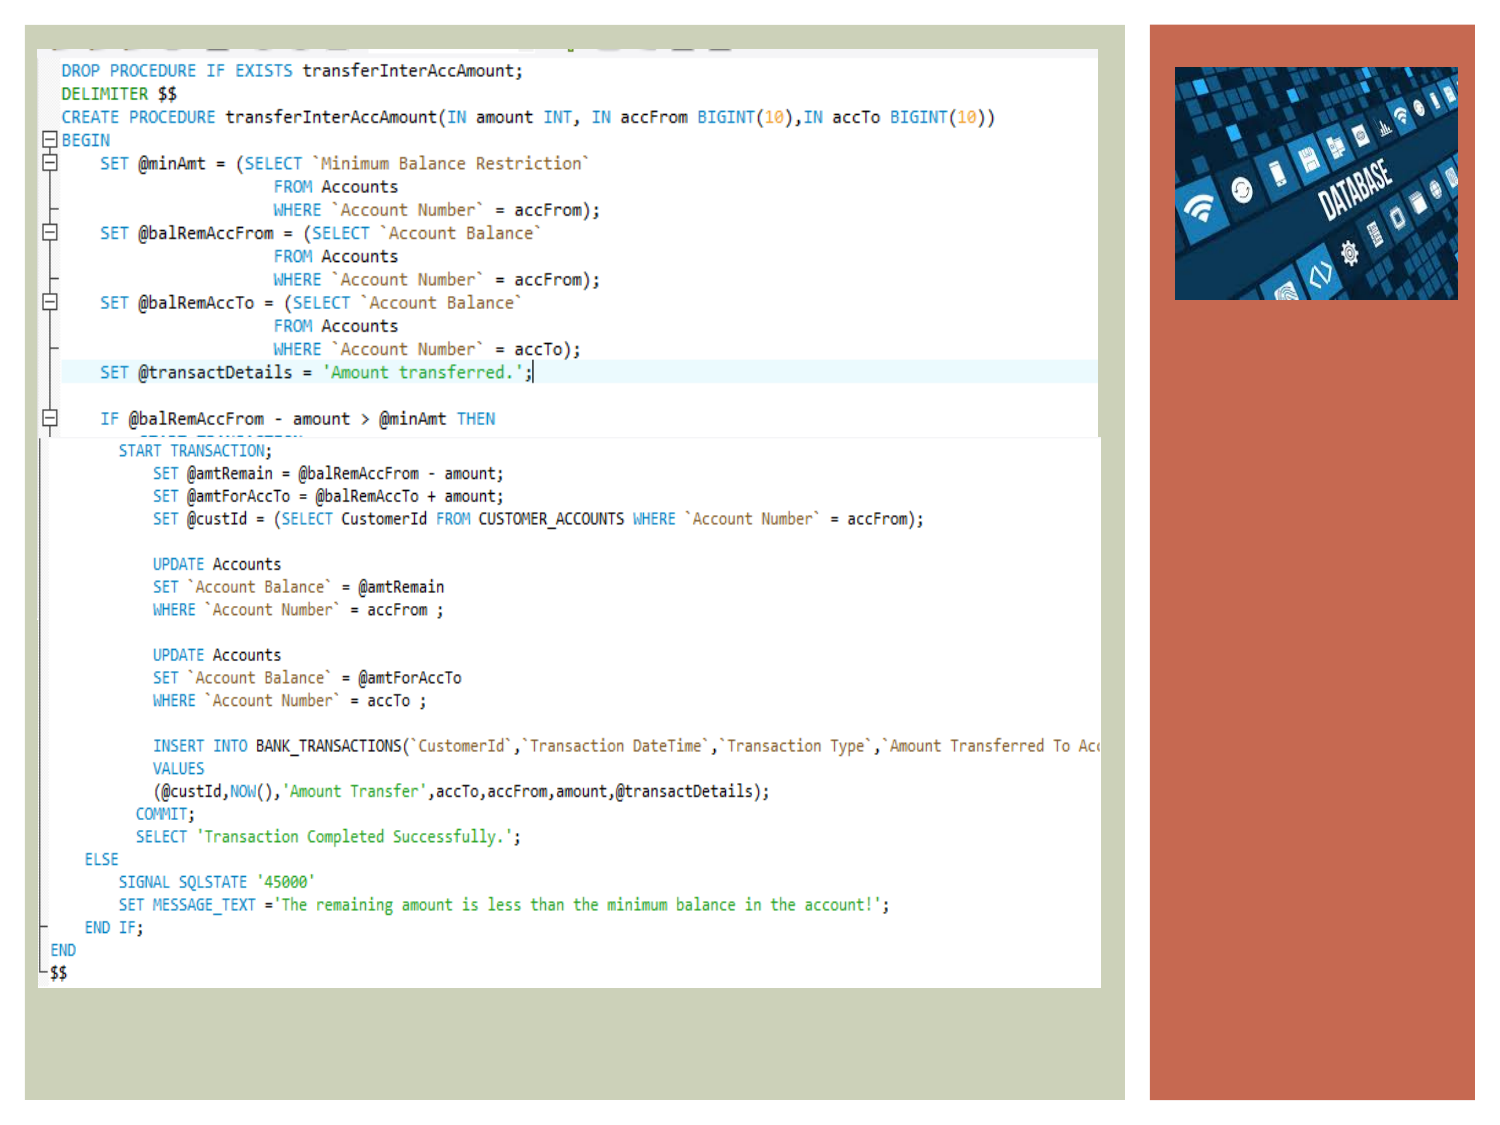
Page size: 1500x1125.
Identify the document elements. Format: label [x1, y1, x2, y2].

picture [37, 49, 1101, 988]
picture [1174, 67, 1458, 301]
